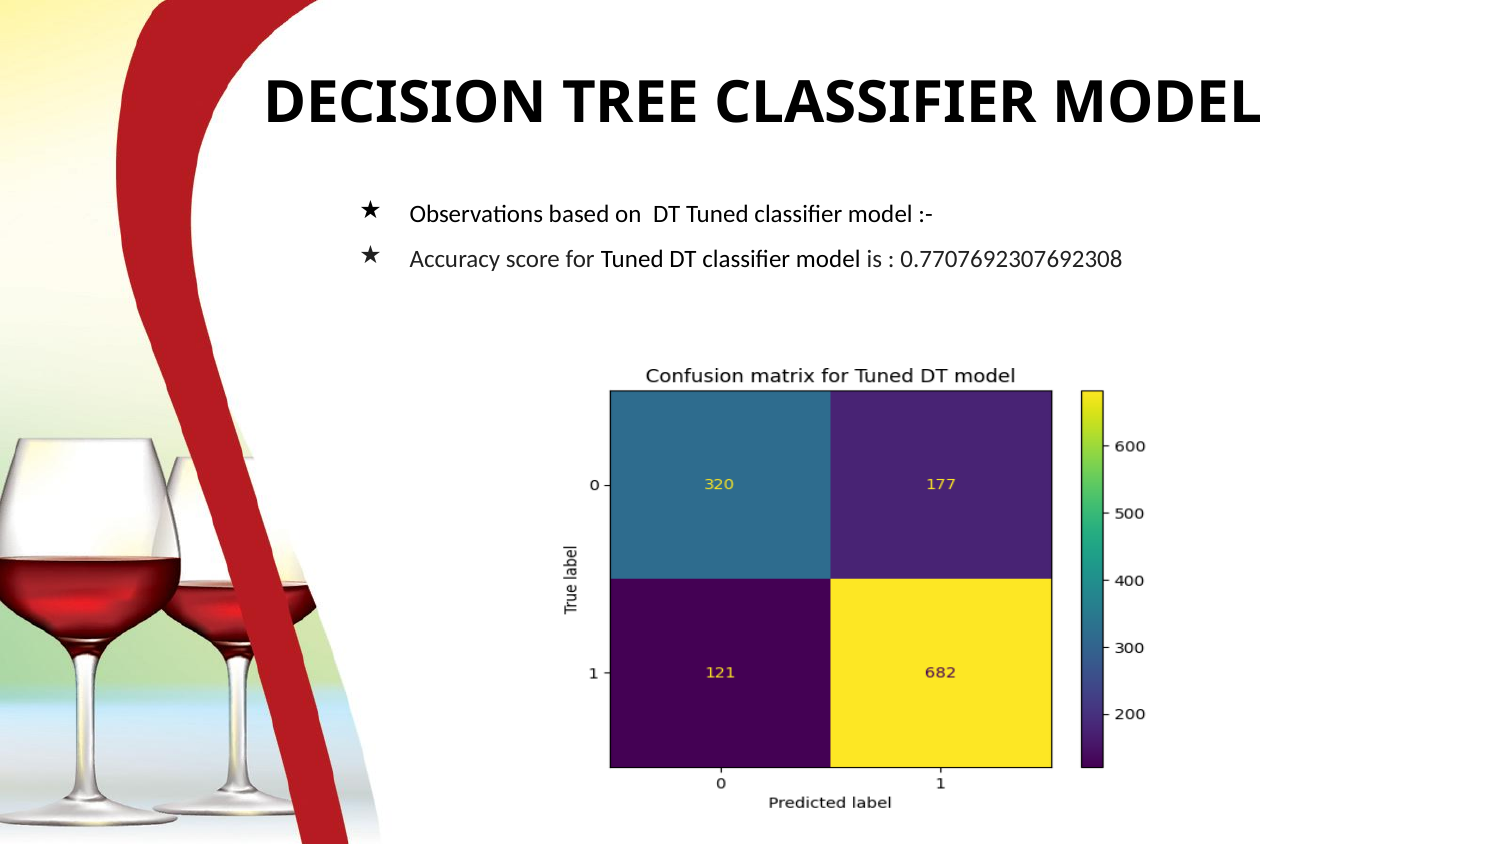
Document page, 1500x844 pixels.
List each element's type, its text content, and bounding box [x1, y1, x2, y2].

picture [0, 0, 1500, 844]
text_box Observations based on DT Tuned classifier model :- Accuracy score for Tuned DT classifier model is : 0.7707692307692308 [319, 167, 1344, 313]
title DECISION TREE CLASSIFIER MODEL [248, 48, 1454, 143]
